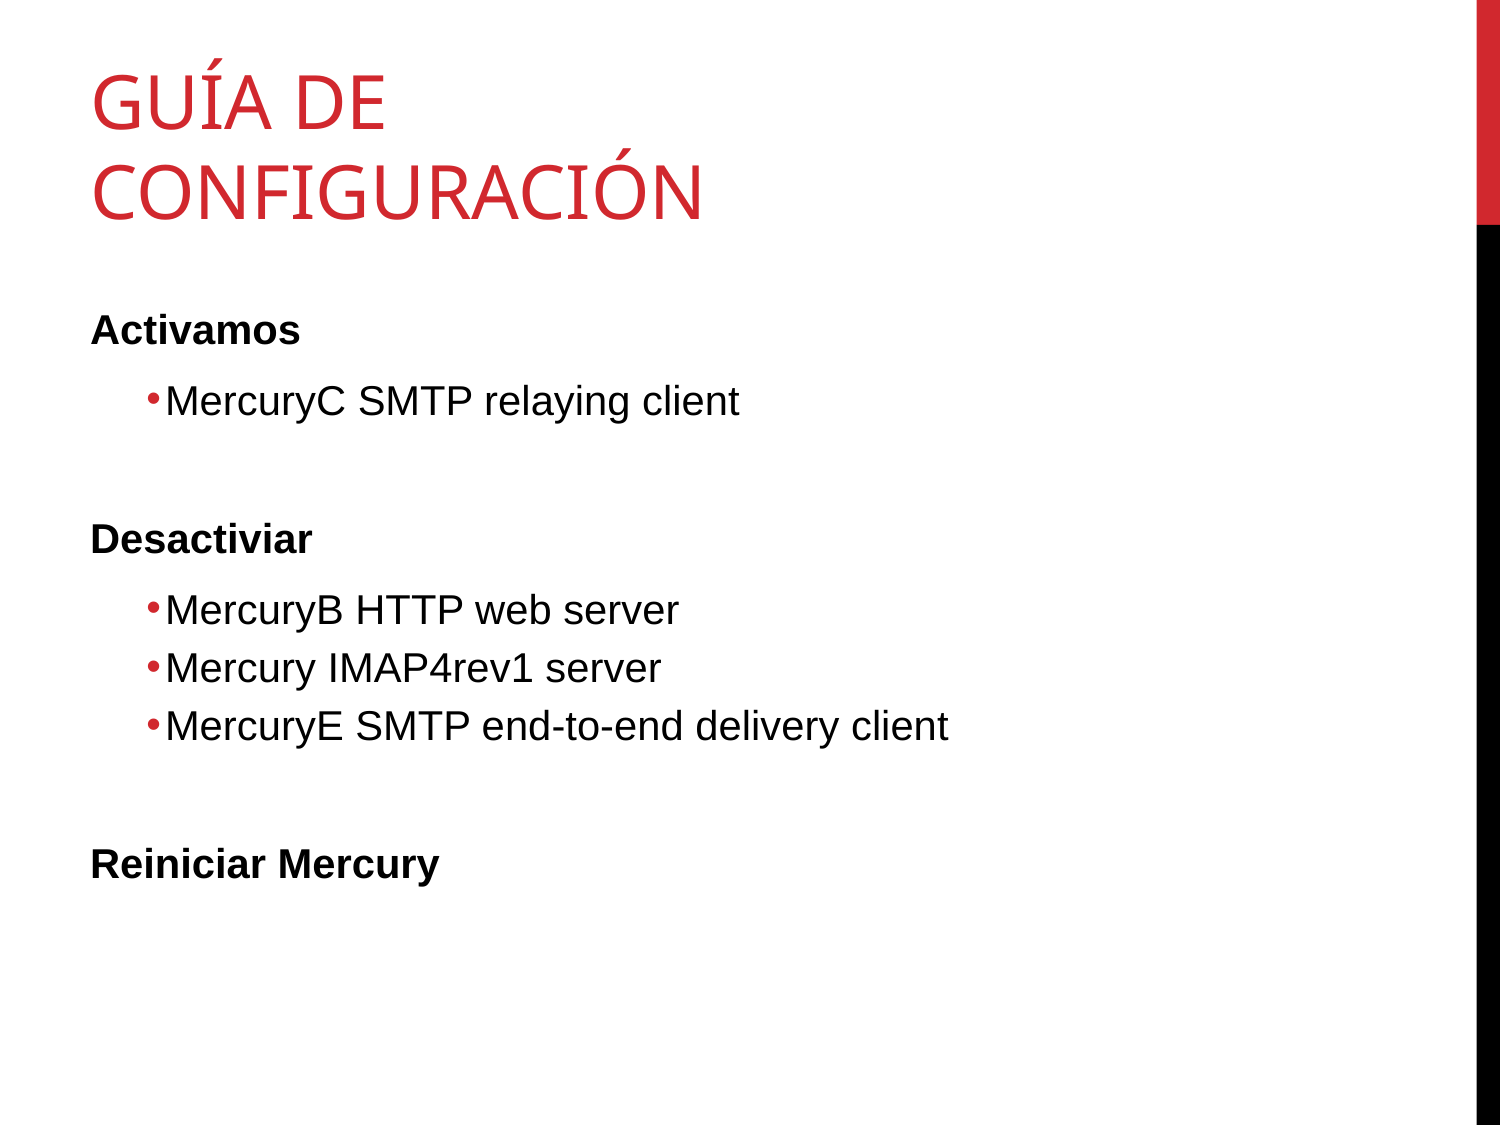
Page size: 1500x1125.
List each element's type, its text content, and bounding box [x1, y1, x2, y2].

list Activamos MercuryC SMTP relaying client Desactiviar MercuryB HTTP web server Mercury IMAP4rev1 server MercuryE SMTP end-to-end delivery client Reiniciar Mercury [75, 287, 1325, 1005]
title Guía de Configuración [75, 25, 1025, 250]
